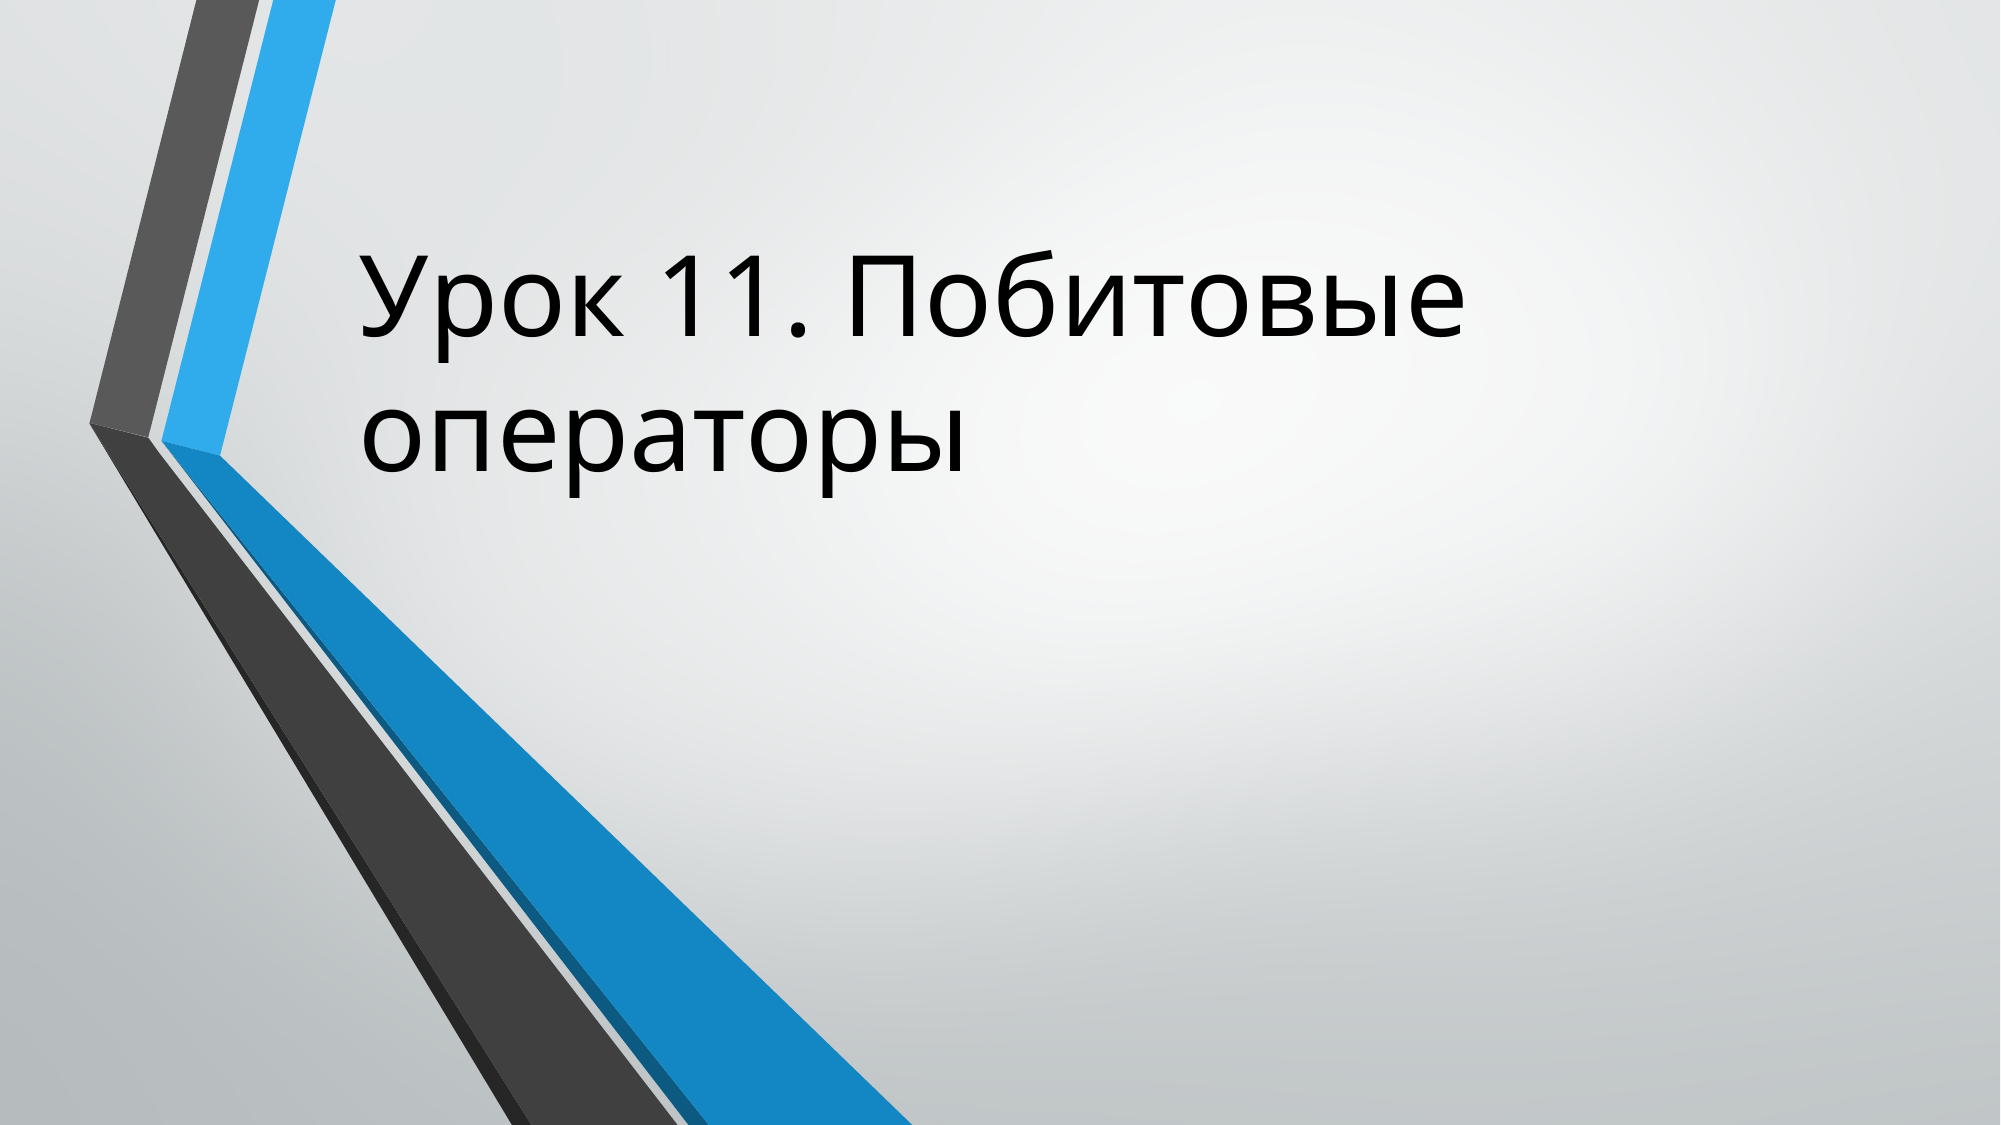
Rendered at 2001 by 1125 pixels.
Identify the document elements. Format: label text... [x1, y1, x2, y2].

text_box Урок 11. Побитовые операторы [343, 214, 1957, 502]
